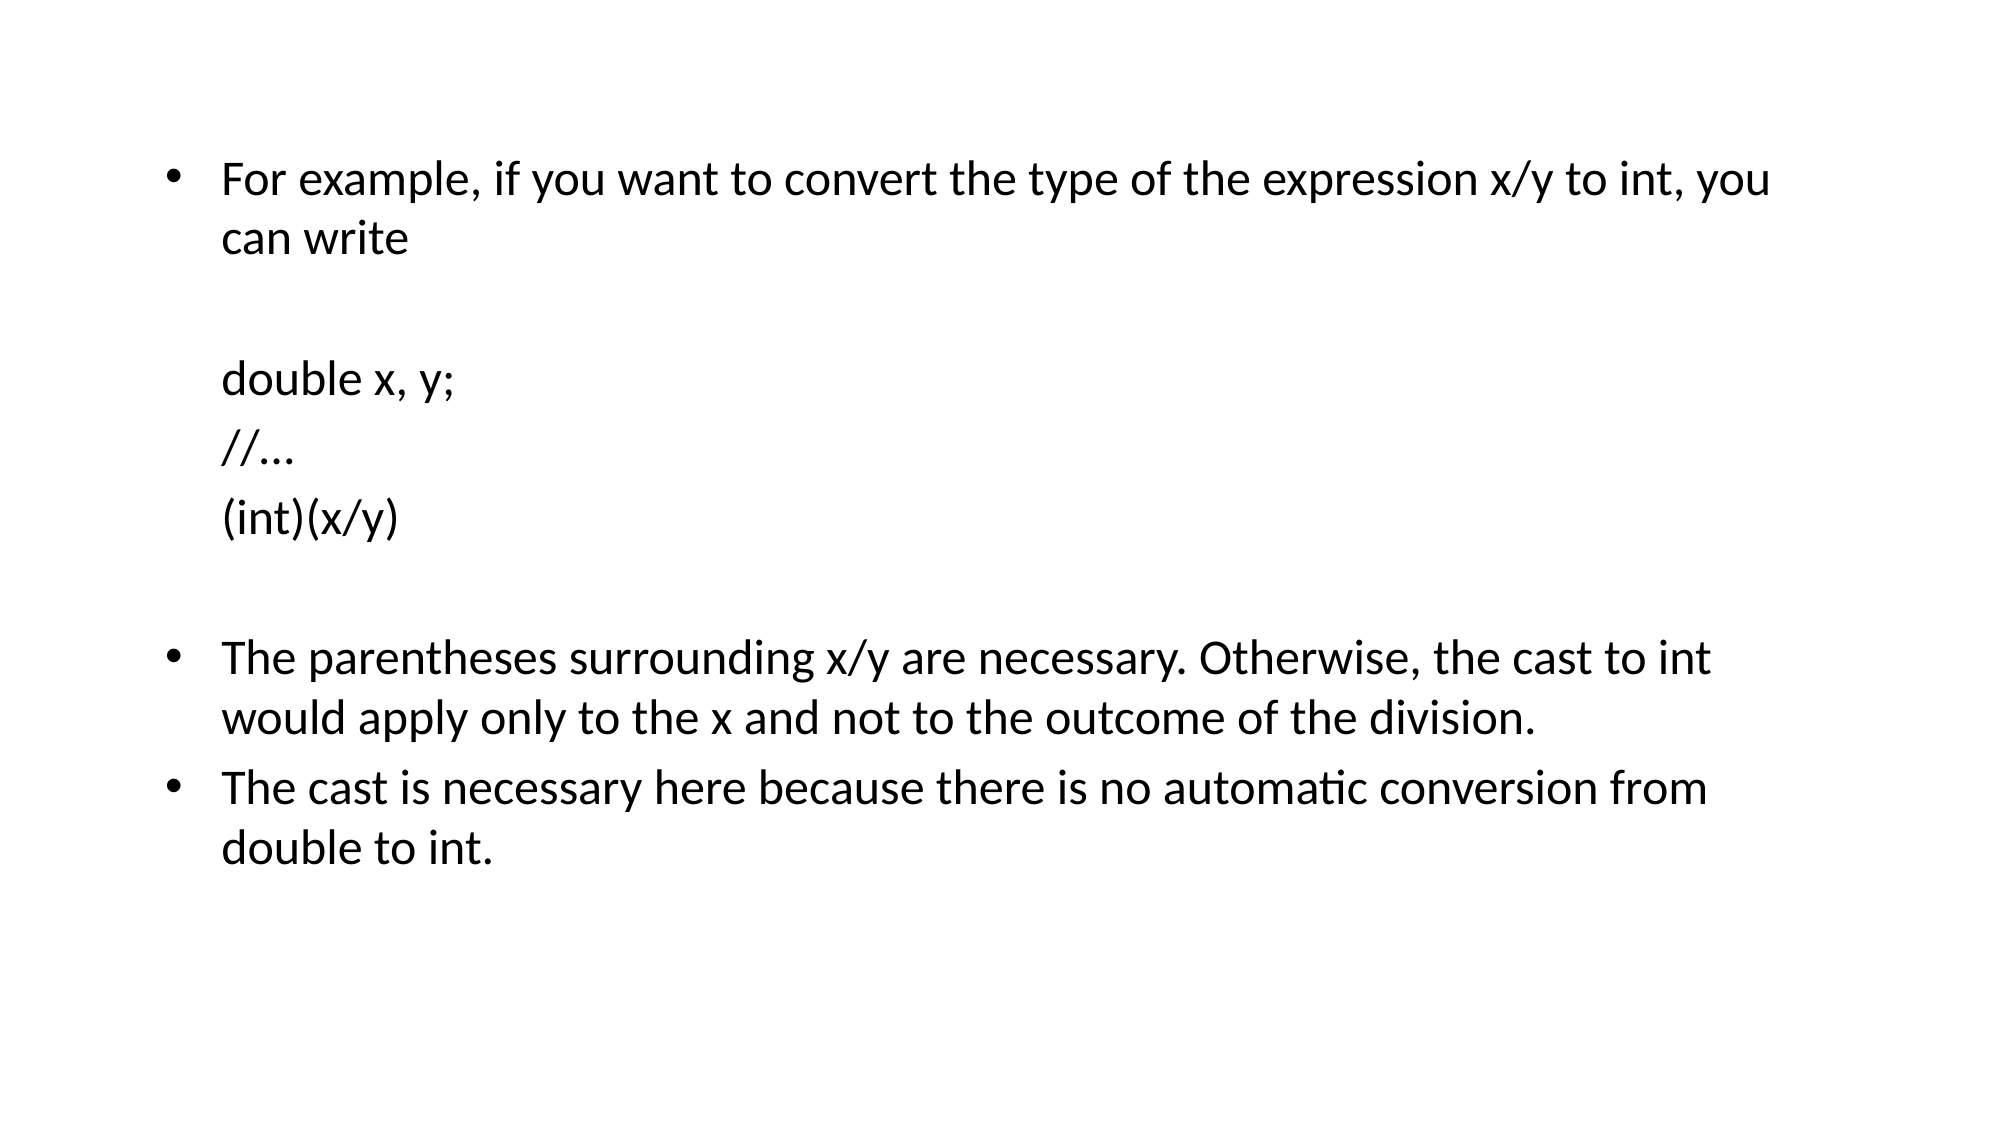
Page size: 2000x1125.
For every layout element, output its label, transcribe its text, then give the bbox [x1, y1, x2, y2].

list For example, if you want to convert the type of the expression x/y to int, you can write double x, y; //… (int)(x/y) The parentheses surrounding x/y are necessary. Otherwise, the cast to int would apply only to the x and not to the outcome of the division. The cast is necessary here because there is no automatic conversion from double to int. [149, 137, 1850, 1000]
